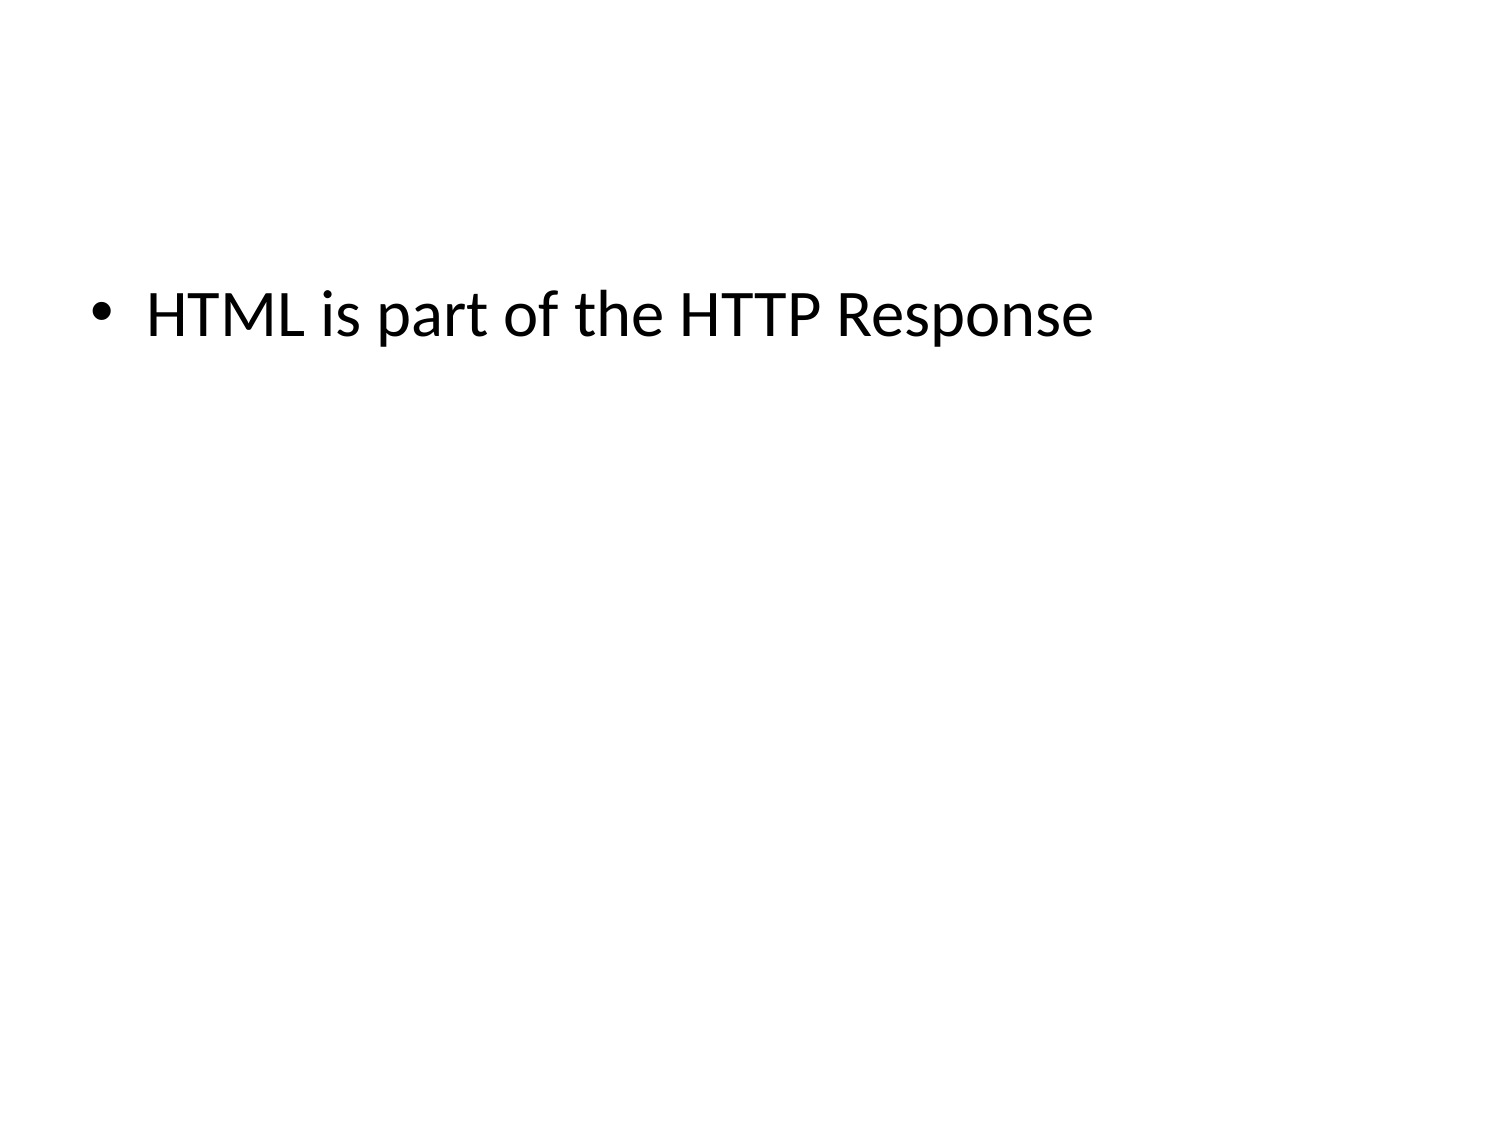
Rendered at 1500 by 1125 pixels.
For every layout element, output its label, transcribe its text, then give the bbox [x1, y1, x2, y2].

list HTML is part of the HTTP Response [75, 262, 1425, 1005]
